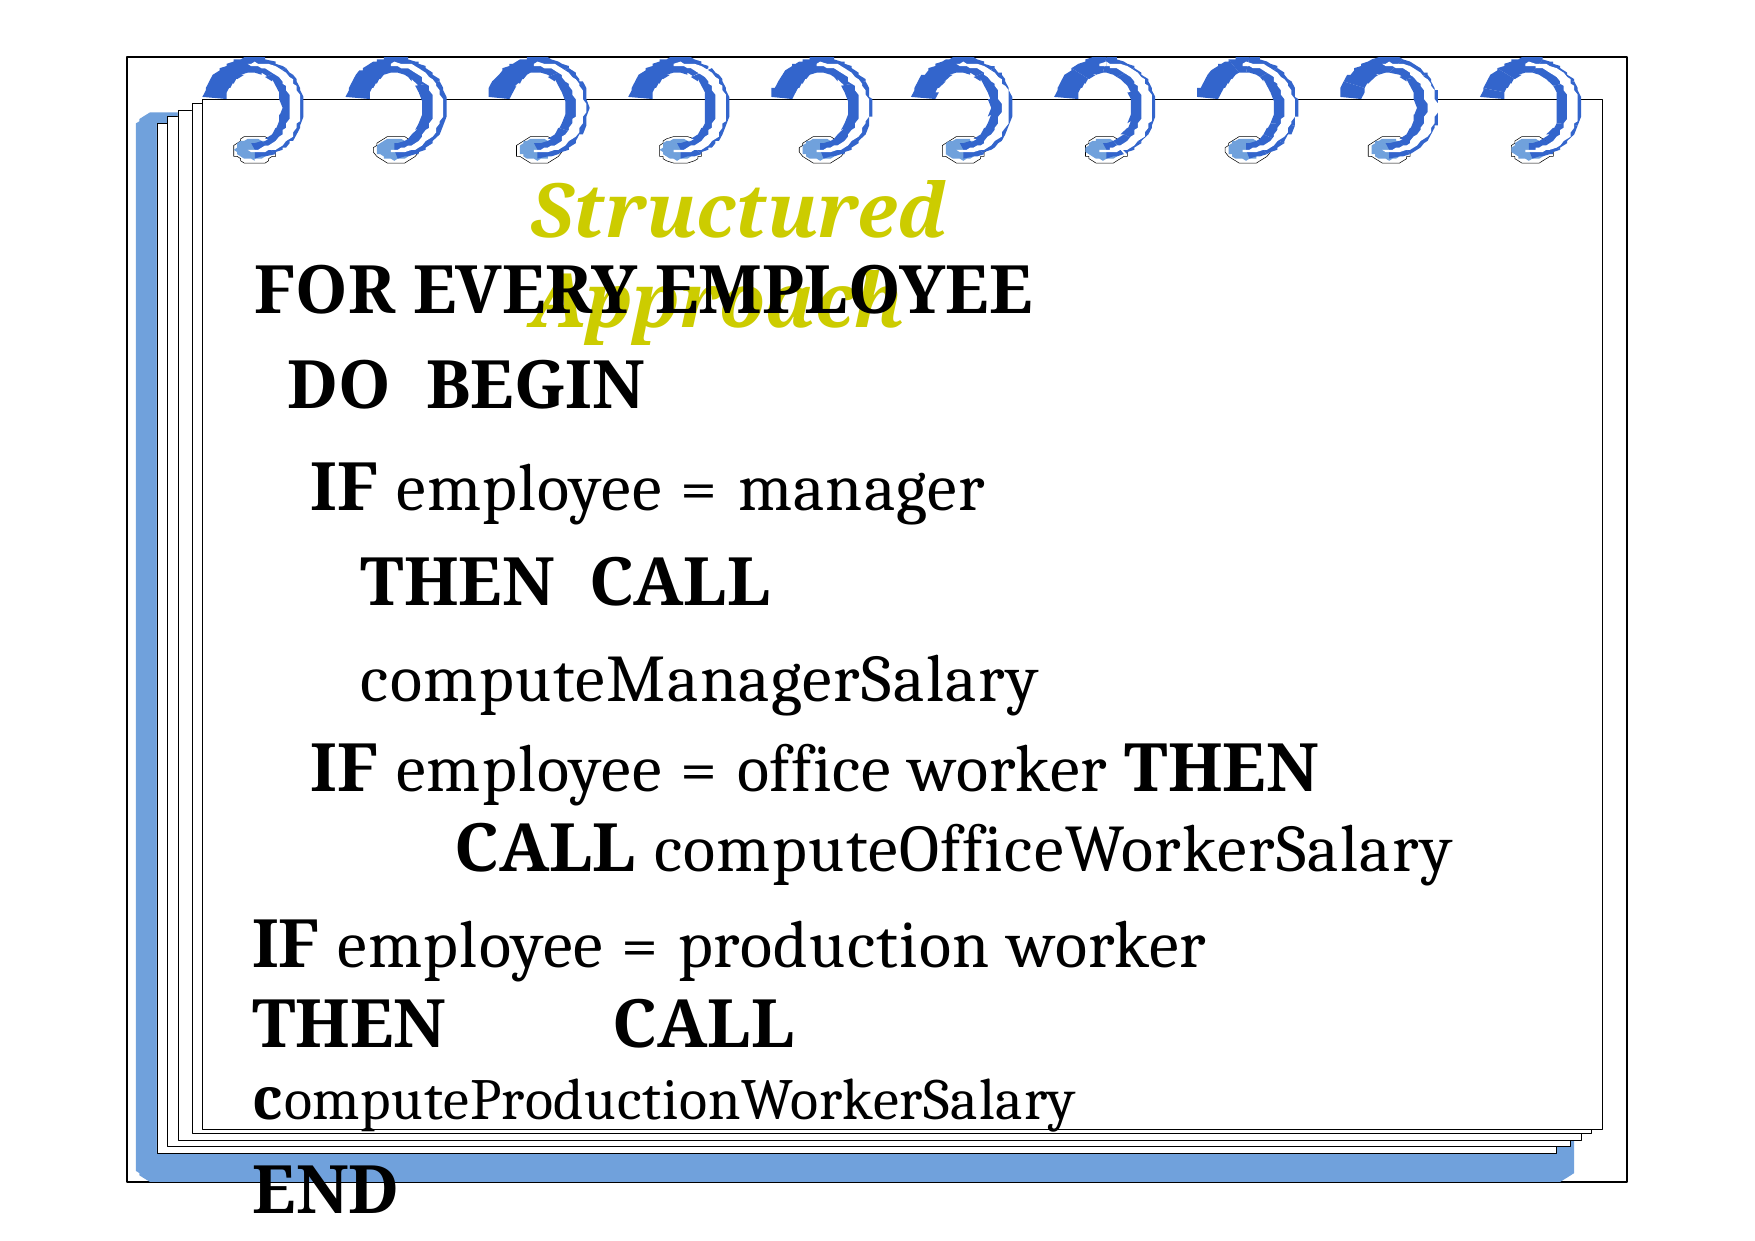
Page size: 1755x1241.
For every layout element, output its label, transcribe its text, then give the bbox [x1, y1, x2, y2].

text_box FOR EVERY EMPLOYEE DO BEGIN IF employee = manager THEN CALL computeManagerSalary IF employee = office worker THEN CALL computeOfficeWorkerSalary IF employee = production worker THEN CALL computeProductionWorkerSalary END [252, 229, 1501, 1227]
title Structured Approach [528, 160, 1226, 229]
